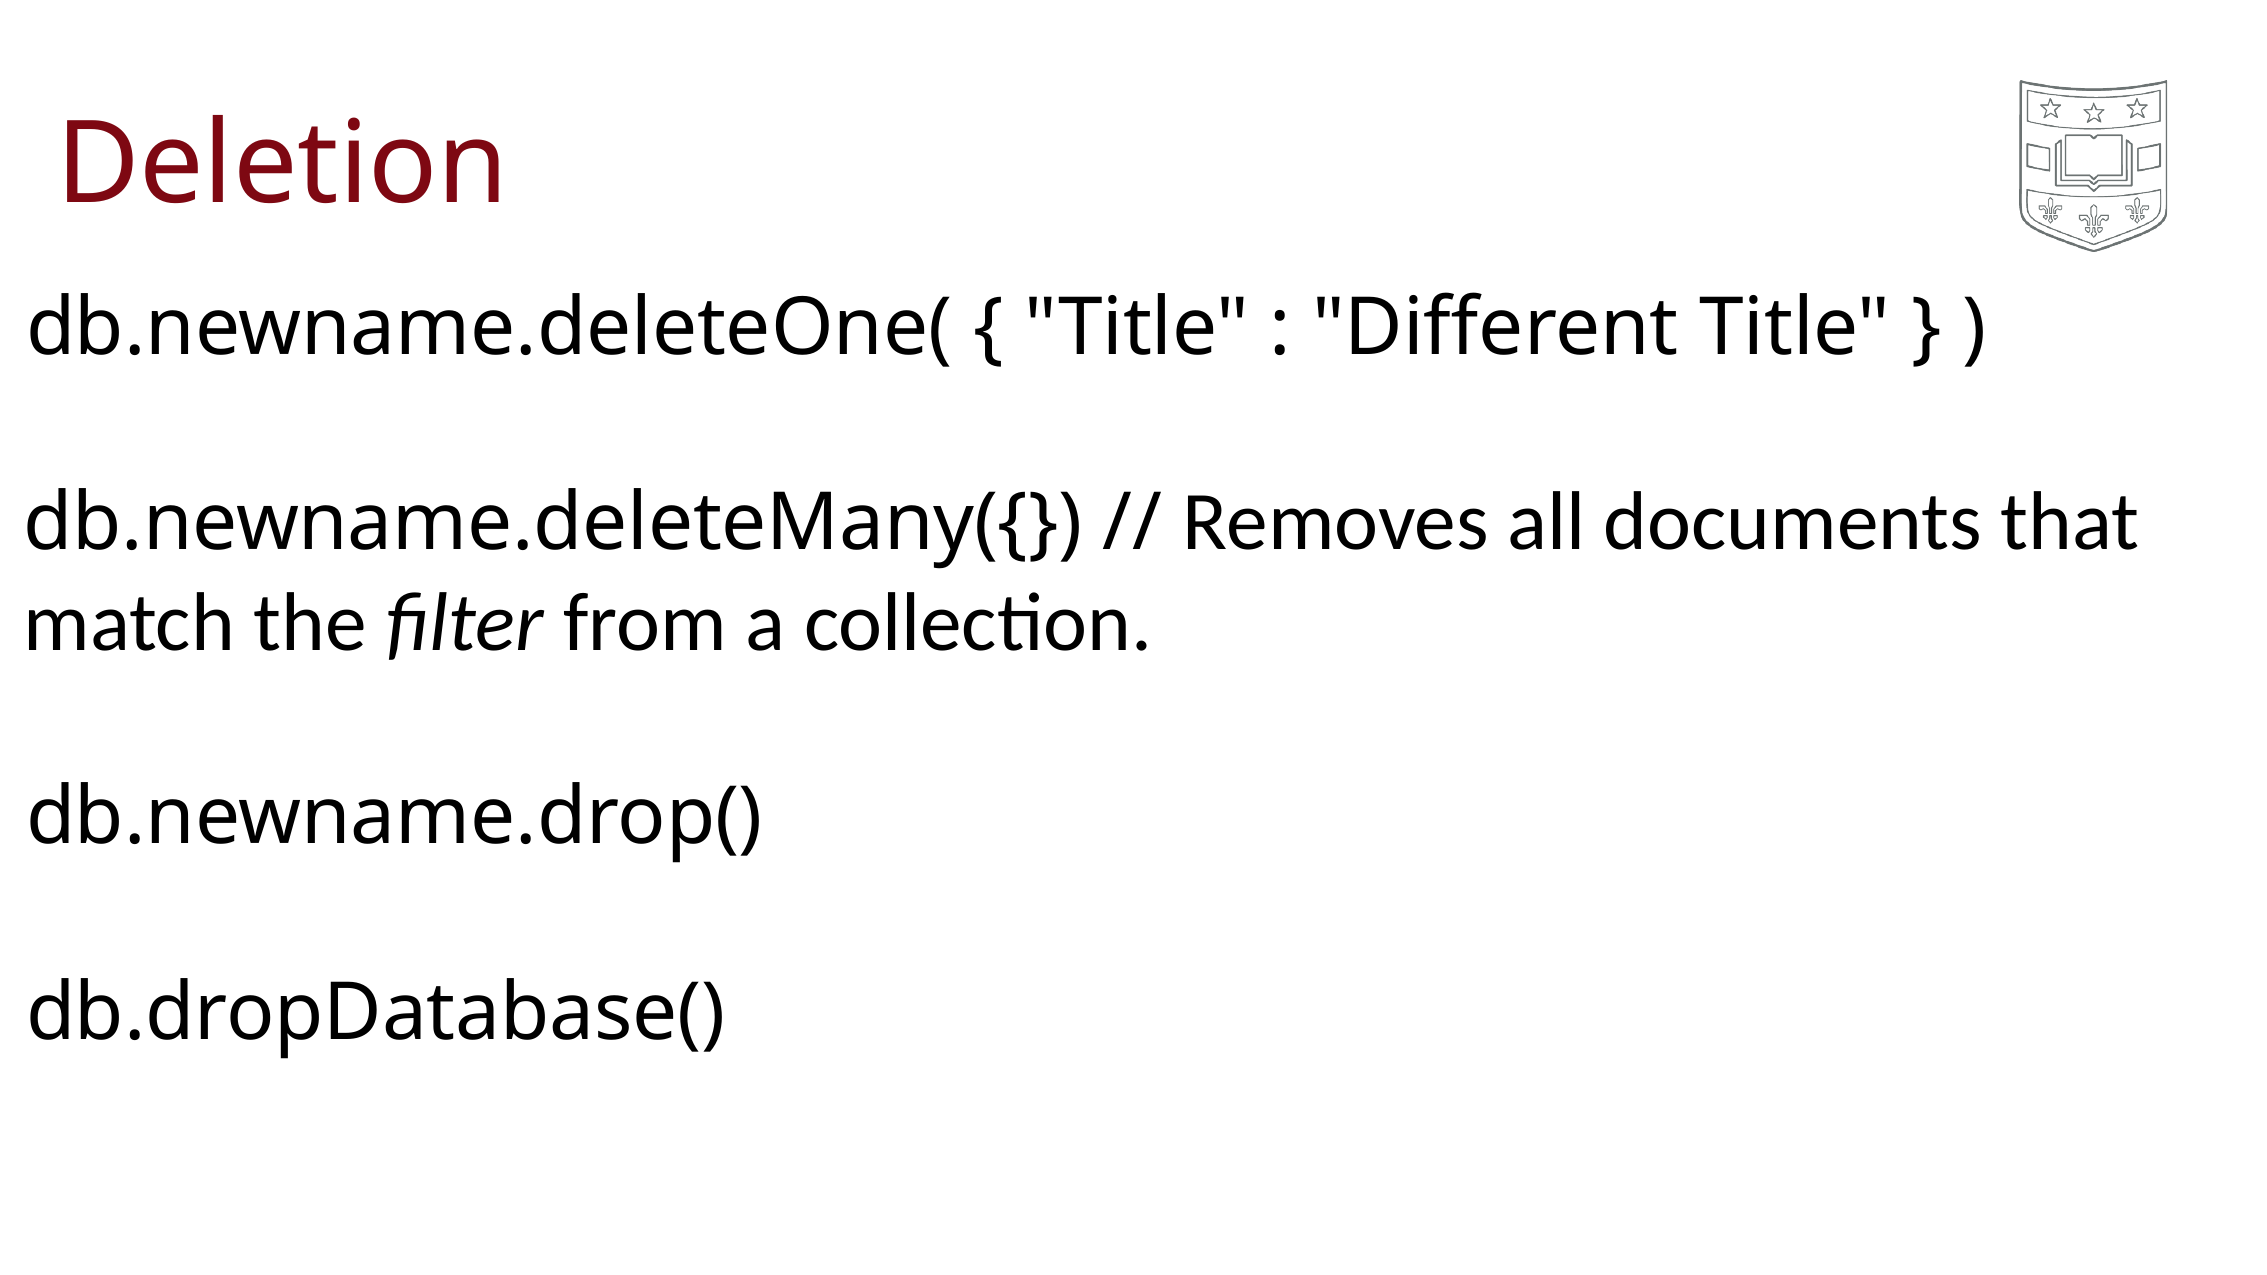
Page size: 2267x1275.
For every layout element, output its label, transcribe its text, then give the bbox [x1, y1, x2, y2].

title Deletion [54, 86, 533, 272]
text_box db.newname.deleteOne( { "Title" : "Different Title" } ) db.newname.deleteMany({}) // Removes all documents that match the filter from a collection. db.newname.drop() db.dropDatabase() [24, 272, 2234, 1056]
picture [2019, 80, 2168, 252]
